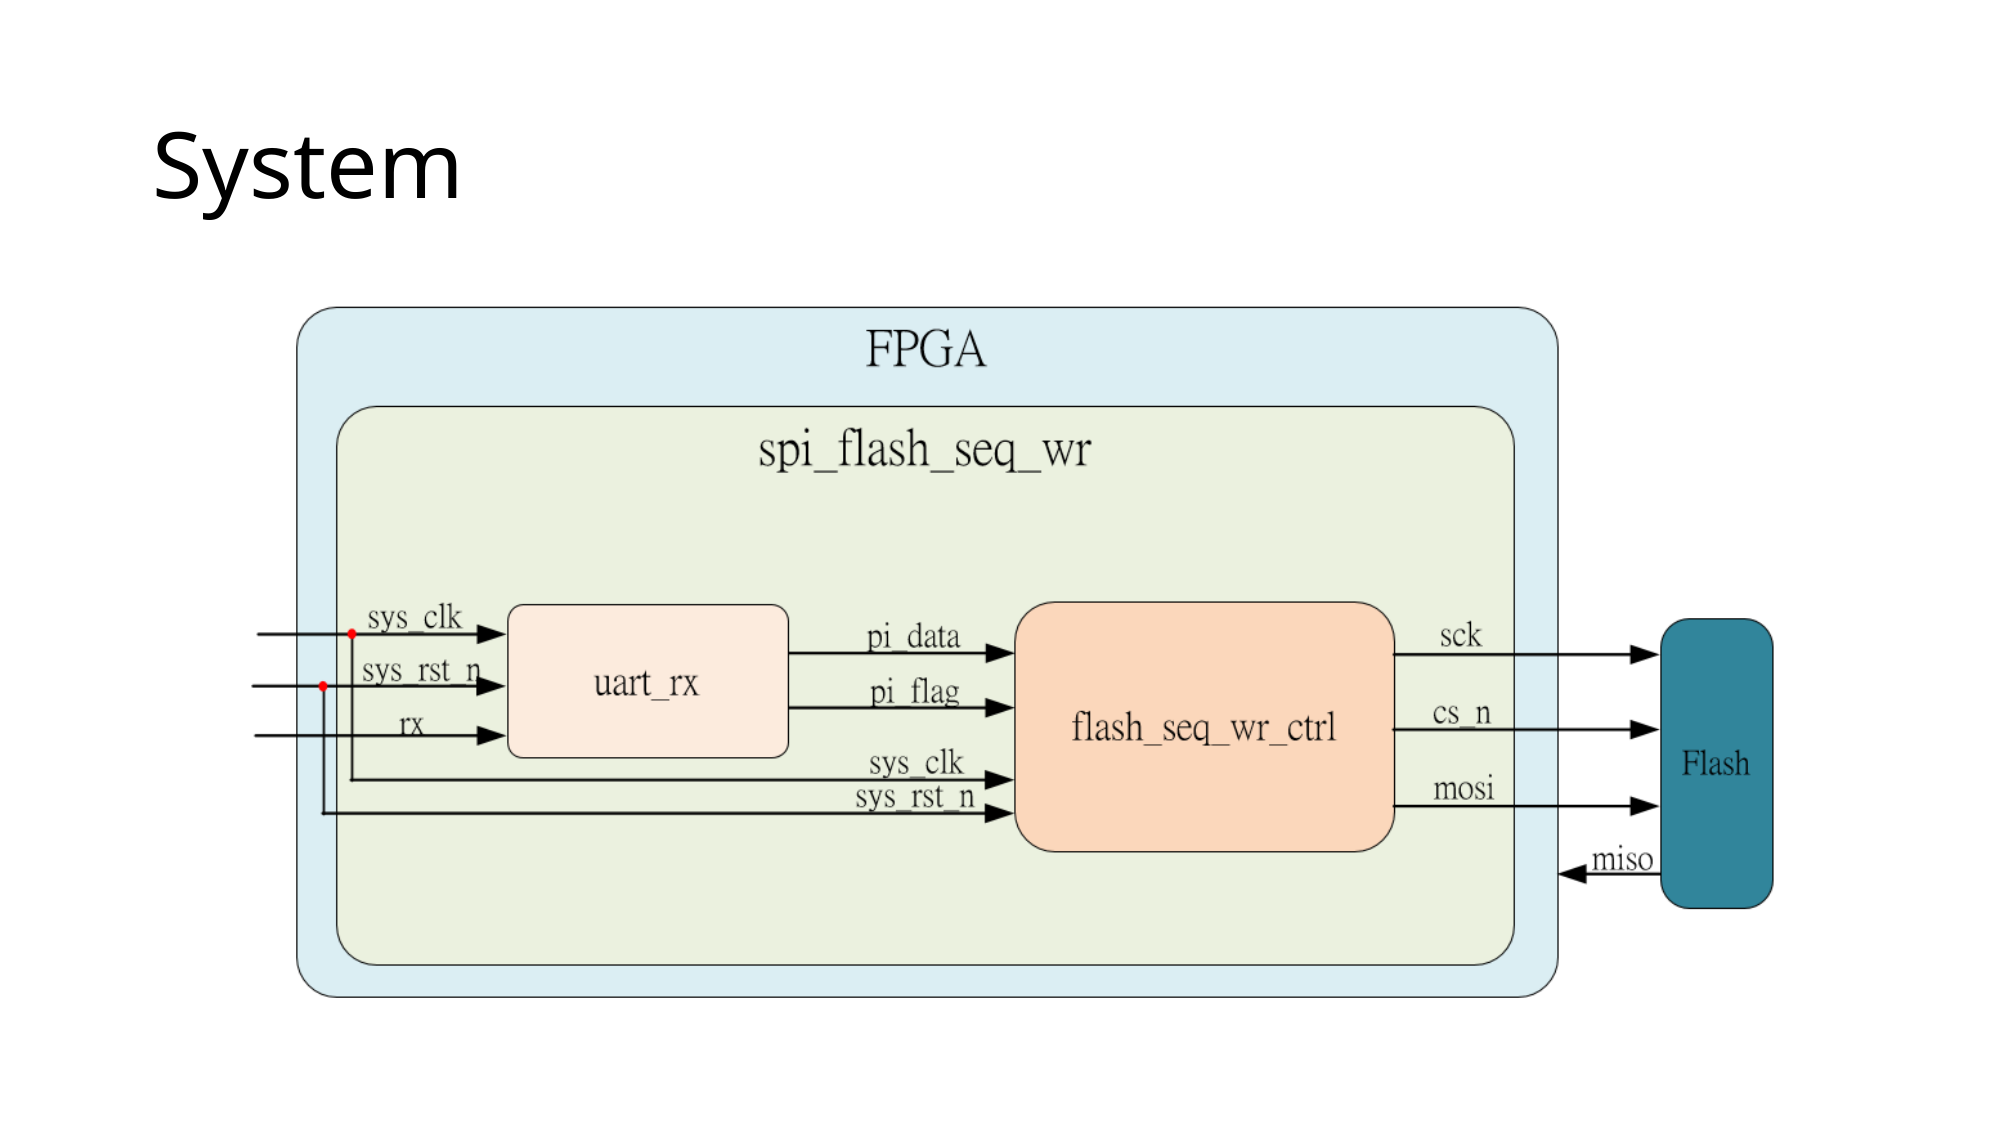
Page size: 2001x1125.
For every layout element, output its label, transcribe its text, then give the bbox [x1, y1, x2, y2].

picture [241, 303, 1784, 1007]
title System [137, 59, 1863, 278]
